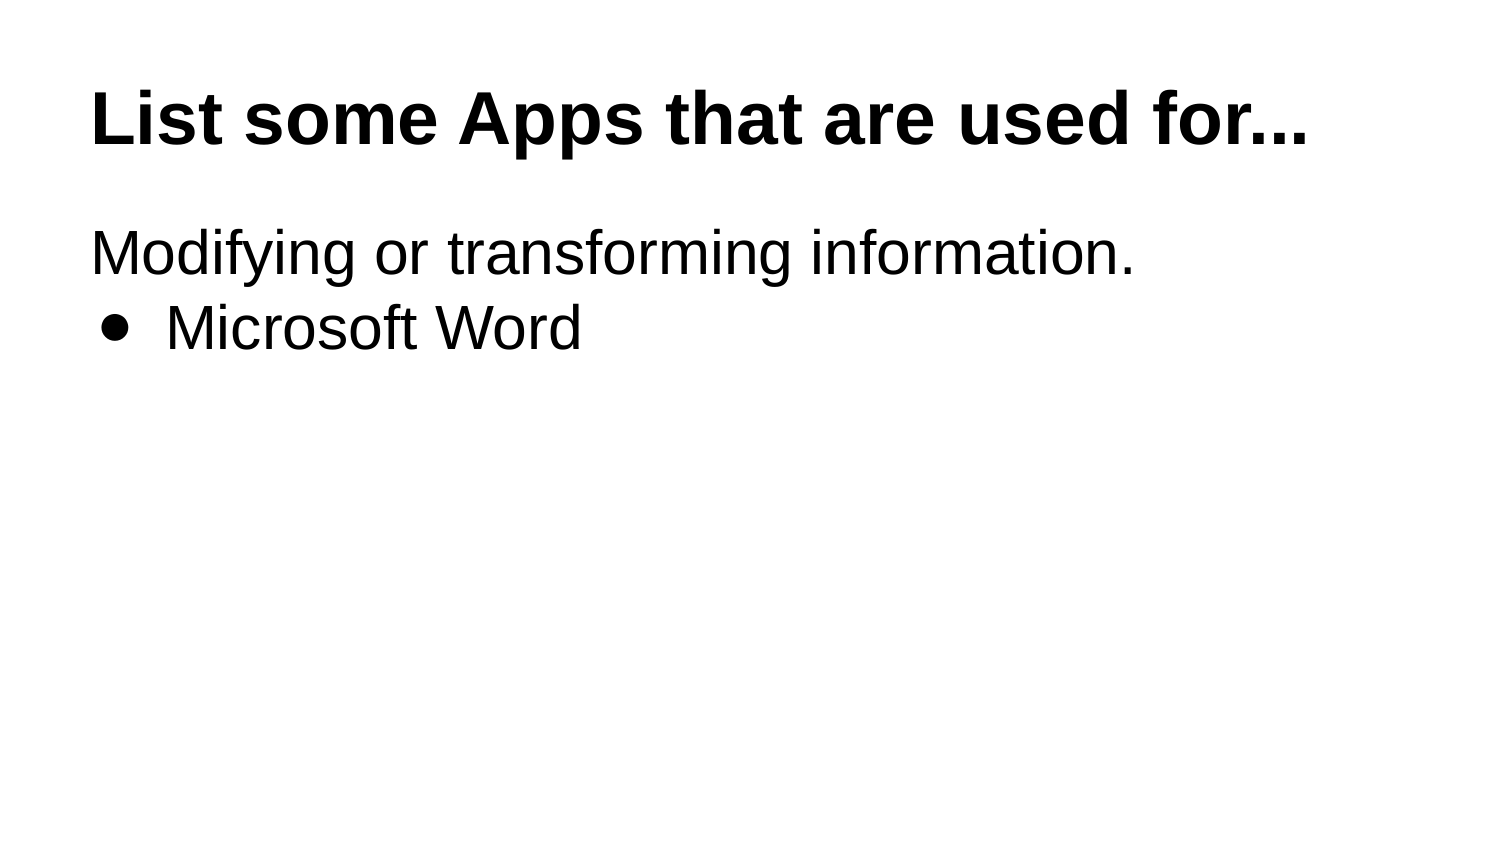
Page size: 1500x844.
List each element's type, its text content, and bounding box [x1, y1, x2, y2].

list Modifying or transforming information. Microsoft Word [75, 196, 1425, 808]
title List some Apps that are used for... [75, 33, 1425, 175]
